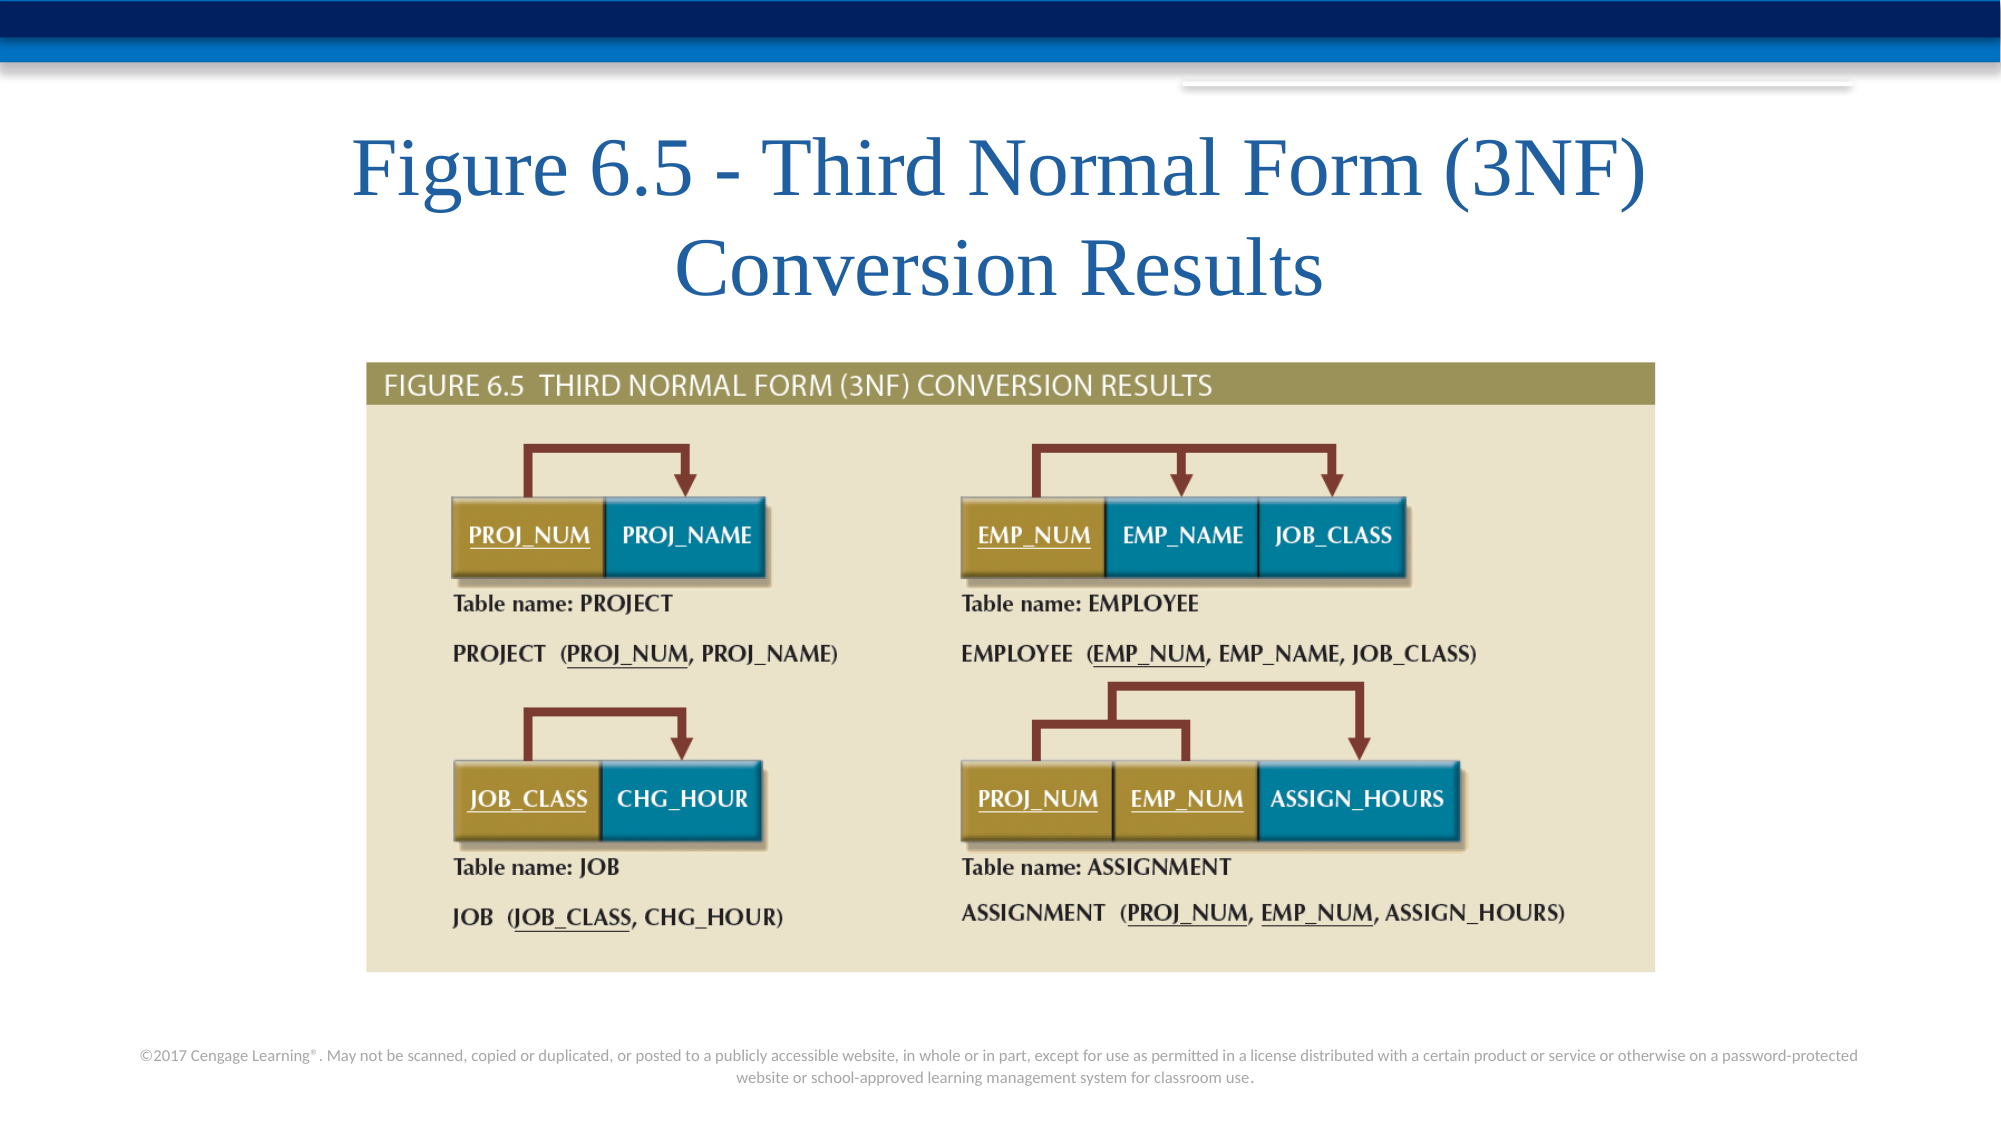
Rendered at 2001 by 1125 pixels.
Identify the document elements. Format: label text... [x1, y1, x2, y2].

picture [362, 349, 1663, 980]
title Figure 6.5 - Third Normal Form (3NF) Conversion Results [324, 125, 1675, 300]
